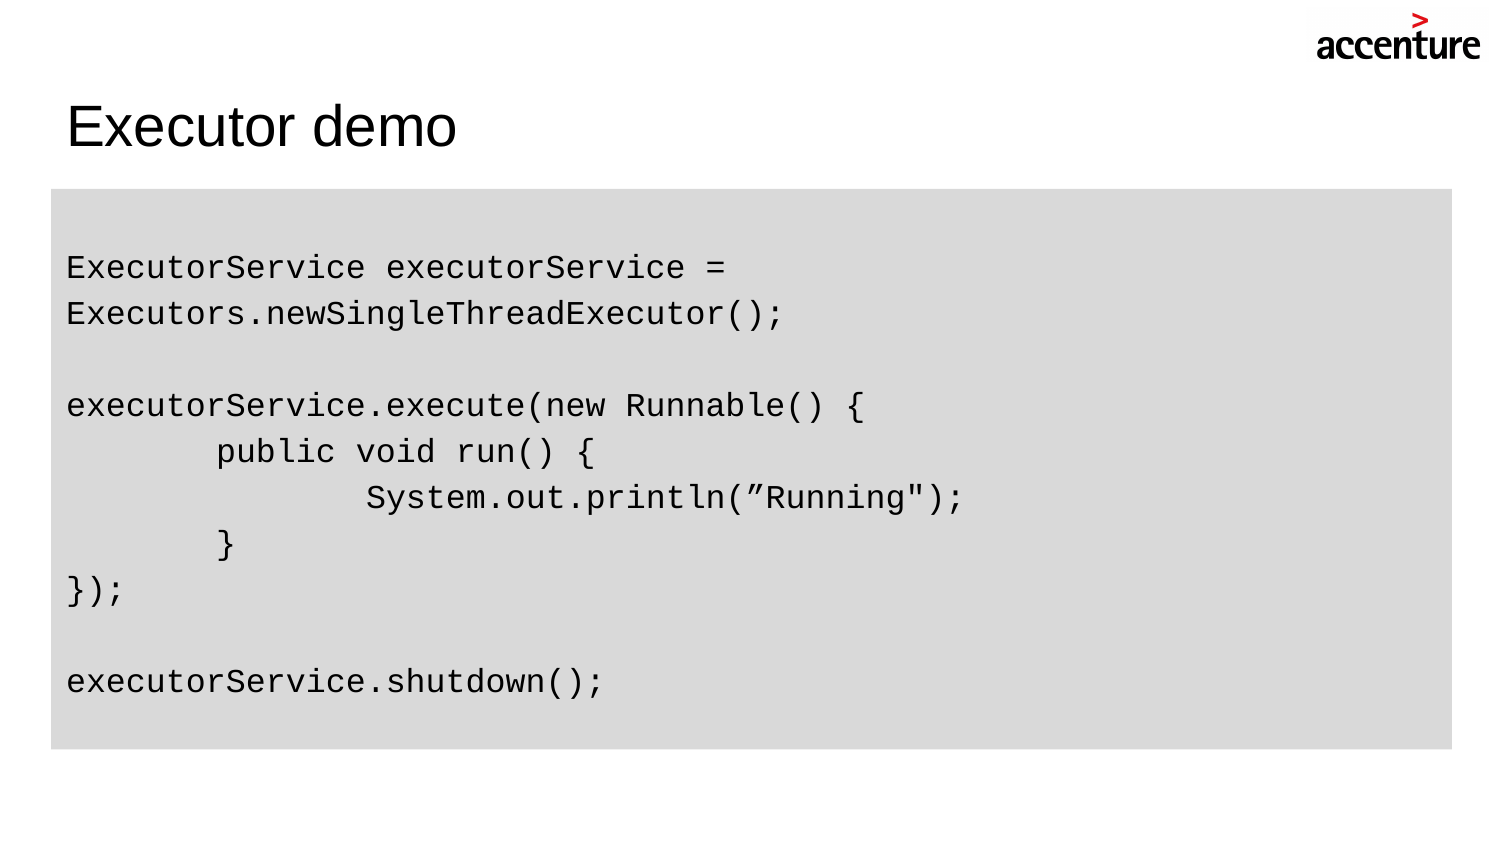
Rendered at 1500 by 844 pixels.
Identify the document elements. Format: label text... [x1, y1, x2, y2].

text_box ExecutorService executorService = Executors.newSingleThreadExecutor(); executorService.execute(new Runnable() { public void run() { System.out.println(”Running"); } }); executorService.shutdown(); [51, 188, 1452, 750]
picture [1306, 7, 1489, 62]
title Executor demo [51, 72, 1449, 167]
